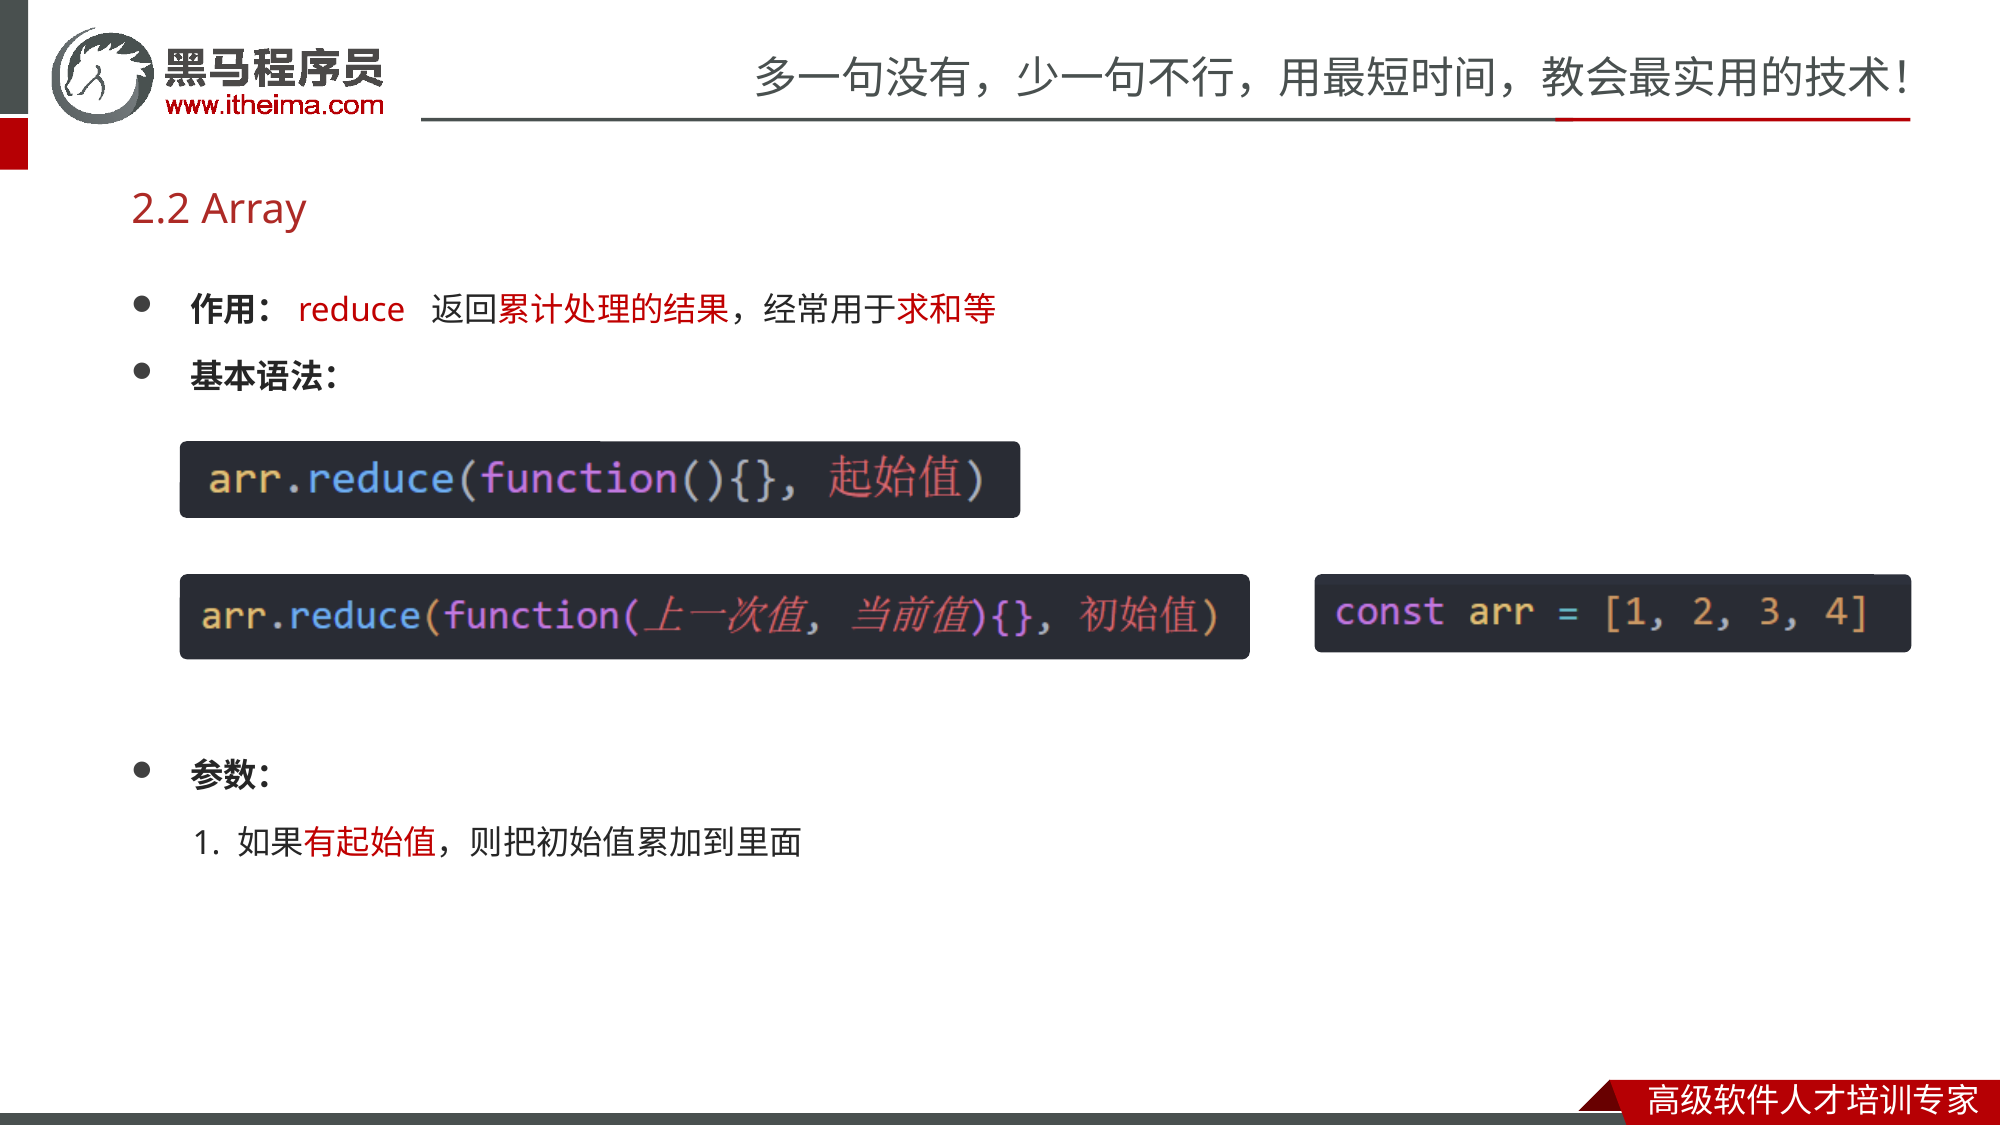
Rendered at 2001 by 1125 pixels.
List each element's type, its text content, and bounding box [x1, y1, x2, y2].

list 作用：reduce 返回累计处理的结果，经常用于求和等 基本语法： 参数： 1. 如果有起始值，则把初始值累加到里面 [116, 261, 1876, 1106]
picture [1314, 573, 1912, 653]
picture [50, 26, 384, 125]
picture [179, 440, 1021, 519]
title 2.2 Array [116, 164, 1880, 250]
picture [179, 573, 1250, 660]
